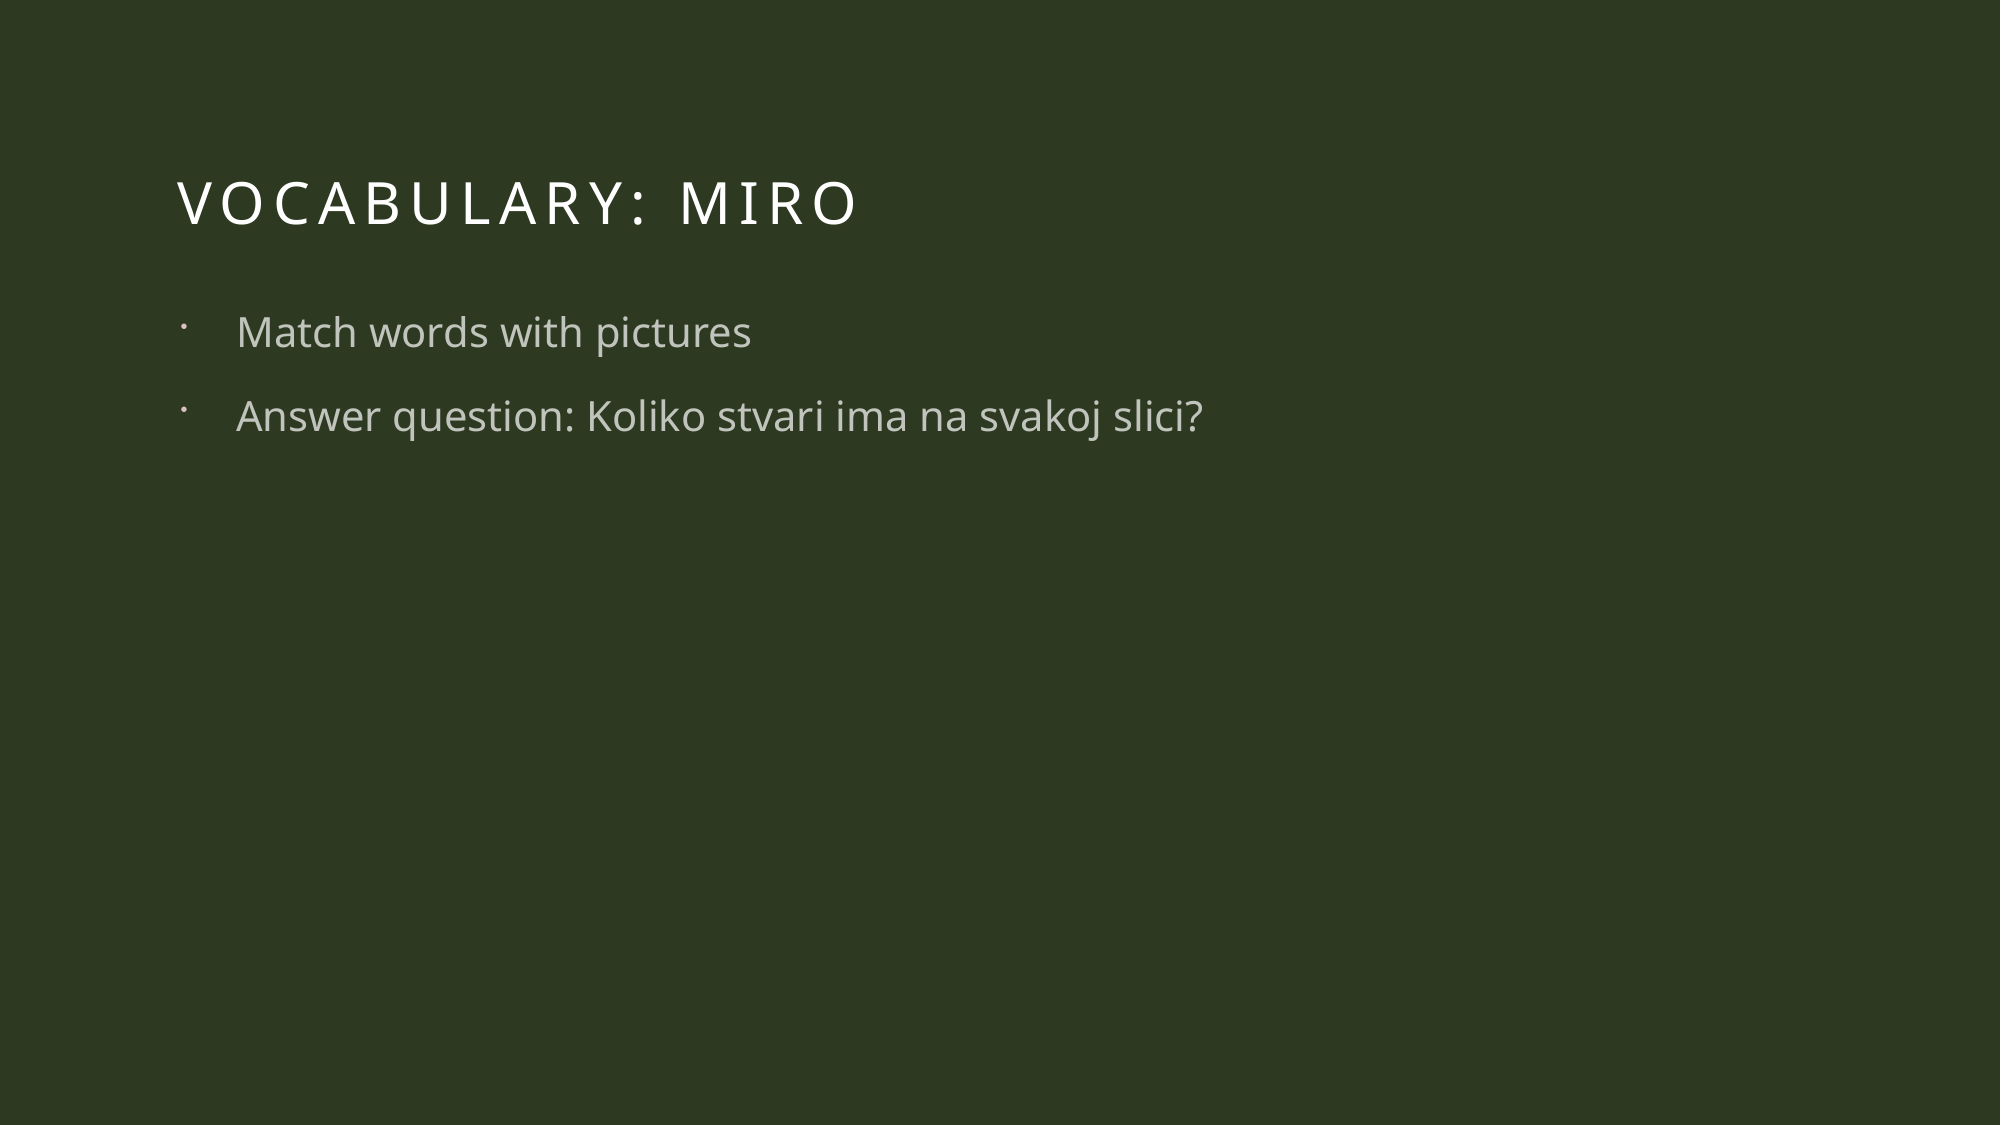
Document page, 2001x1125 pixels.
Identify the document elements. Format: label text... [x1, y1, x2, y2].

title Vocabulary: Miro [177, 165, 1822, 274]
list Match words with pictures Answer question: Koliko stvari ima na svakoj slici? [177, 293, 1822, 947]
